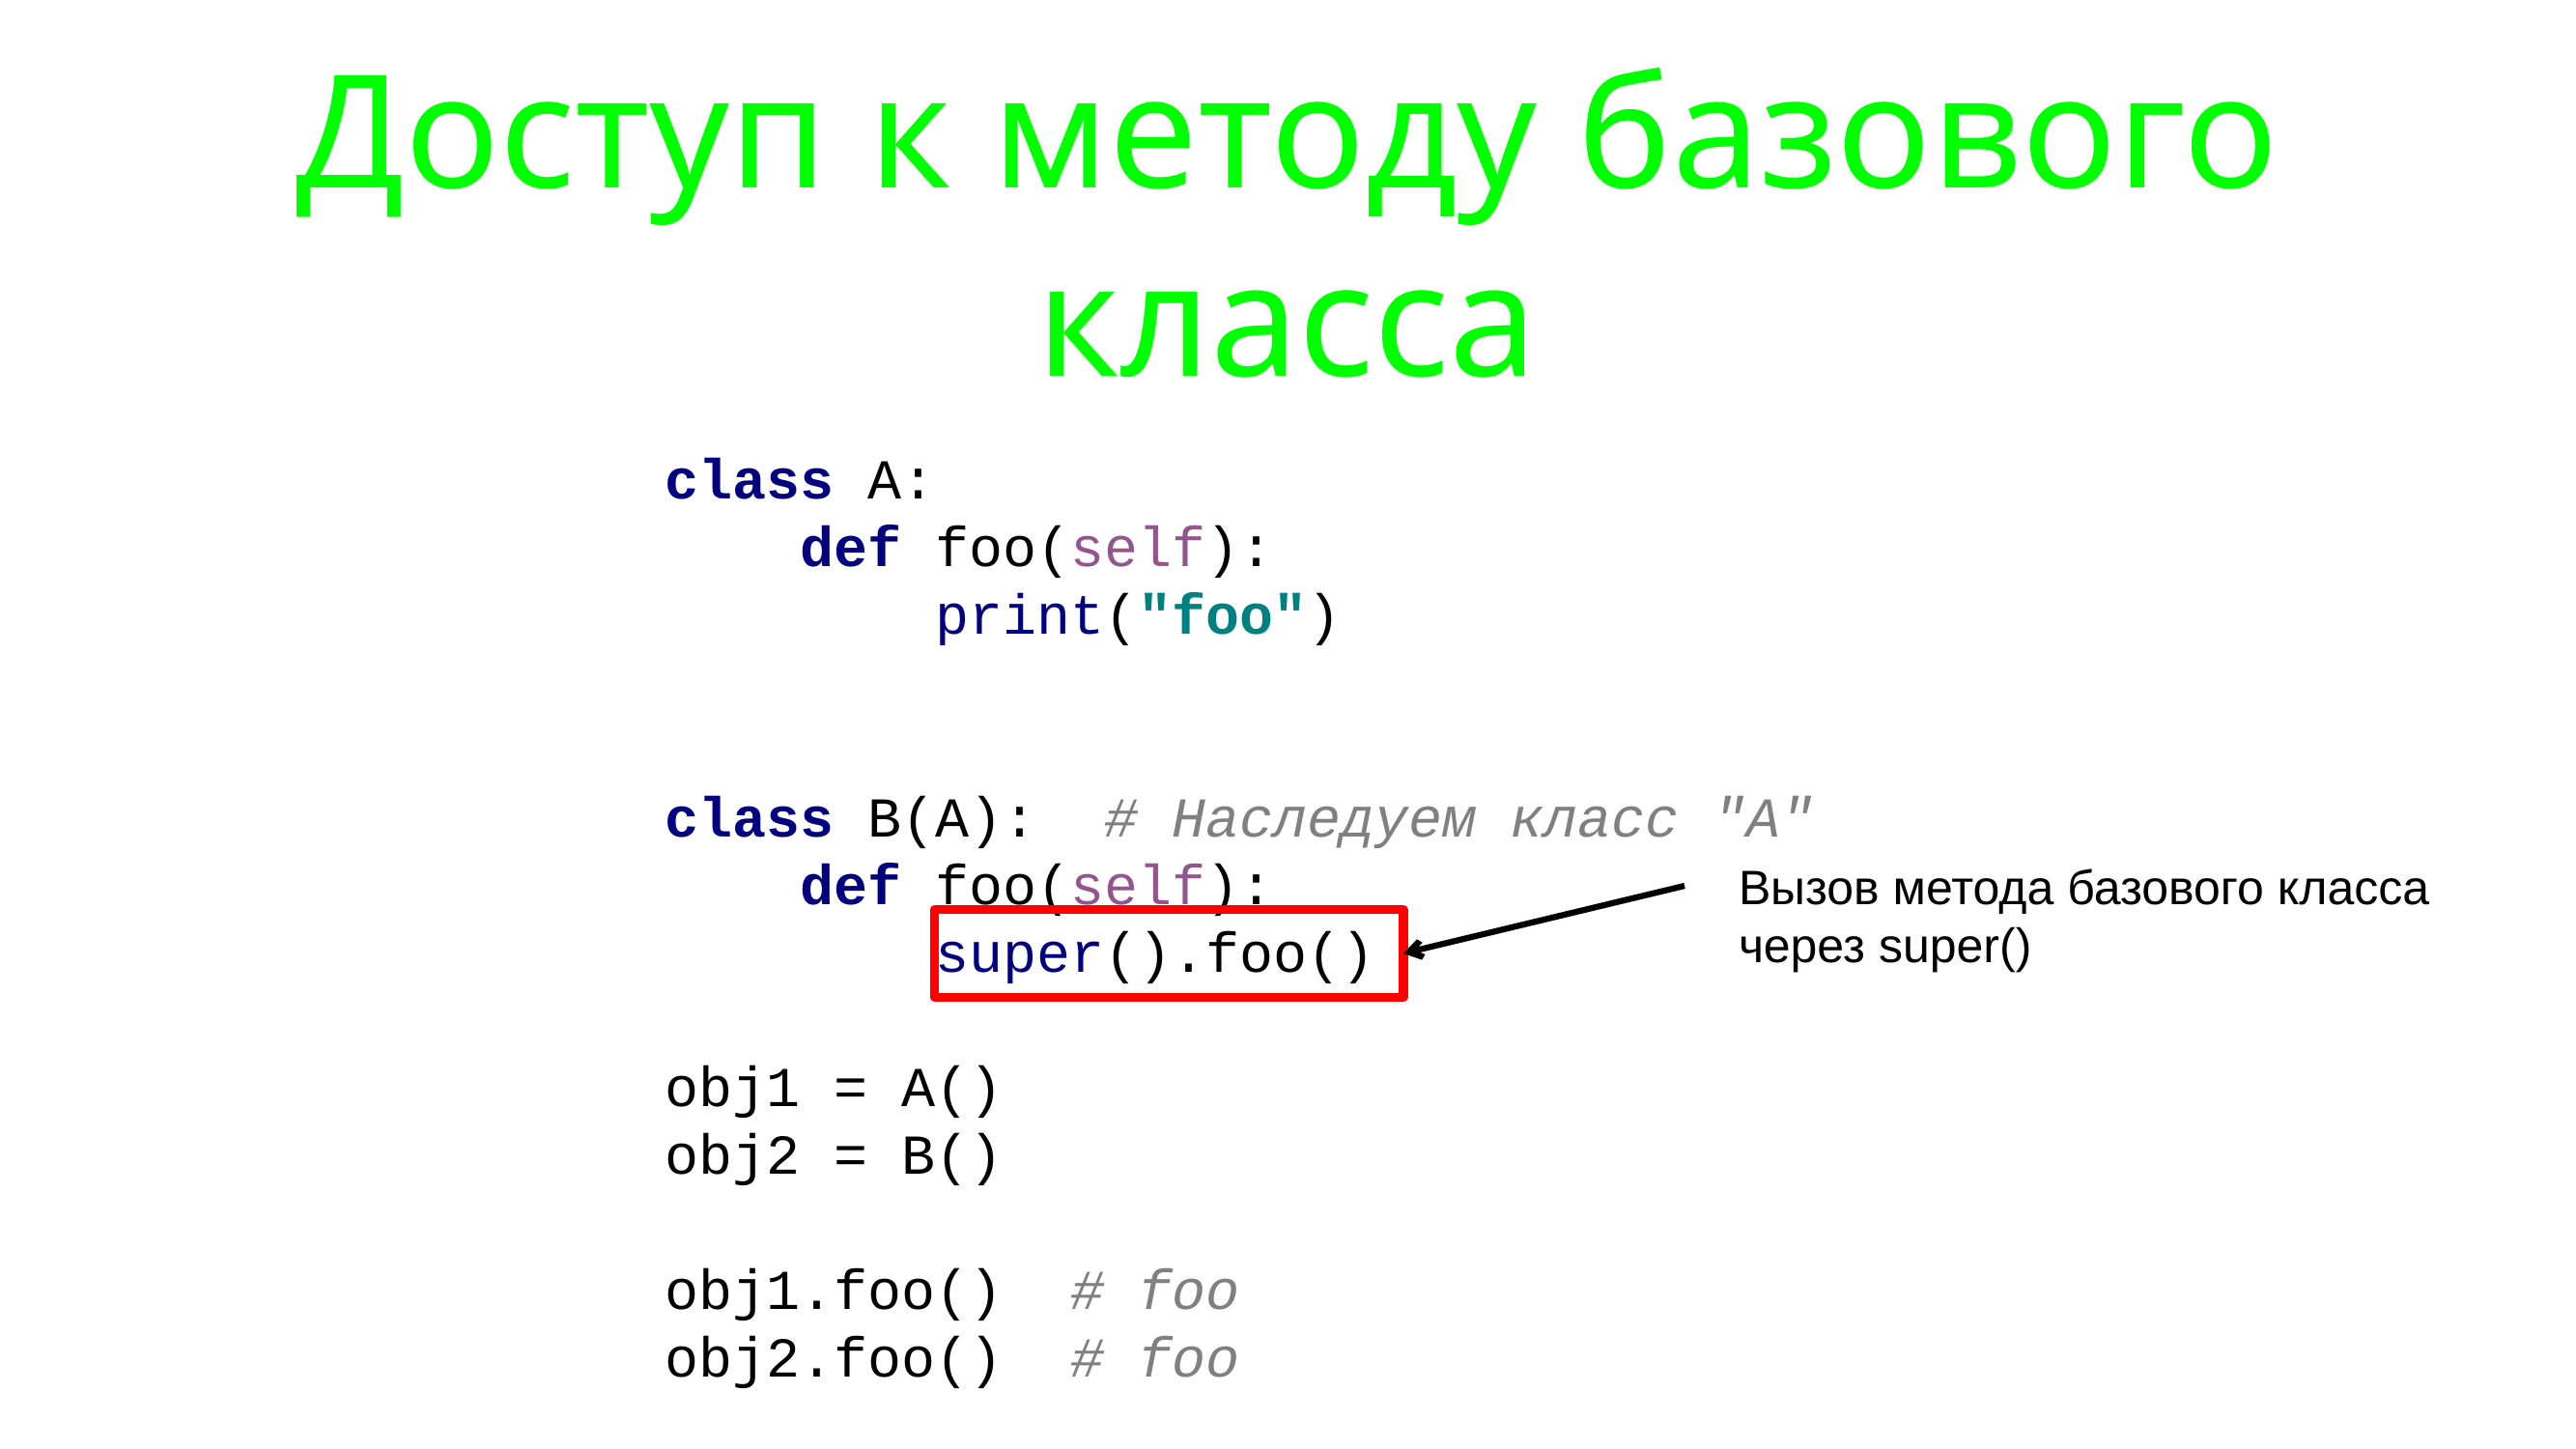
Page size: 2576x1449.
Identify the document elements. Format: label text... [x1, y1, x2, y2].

text_box [932, 908, 1405, 999]
title Доступ к методу базового класса [239, 38, 2336, 401]
text_box Вызов метода базового класса через super() [1724, 849, 2452, 980]
text_box class A: def foo(self): print("foo") class B(A): # Наследуем класс "А" def foo(self): super().foo() obj1 = A() obj2 = B() obj1.foo() # foo obj2.foo() # foo [650, 435, 1924, 1396]
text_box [1402, 885, 1685, 954]
